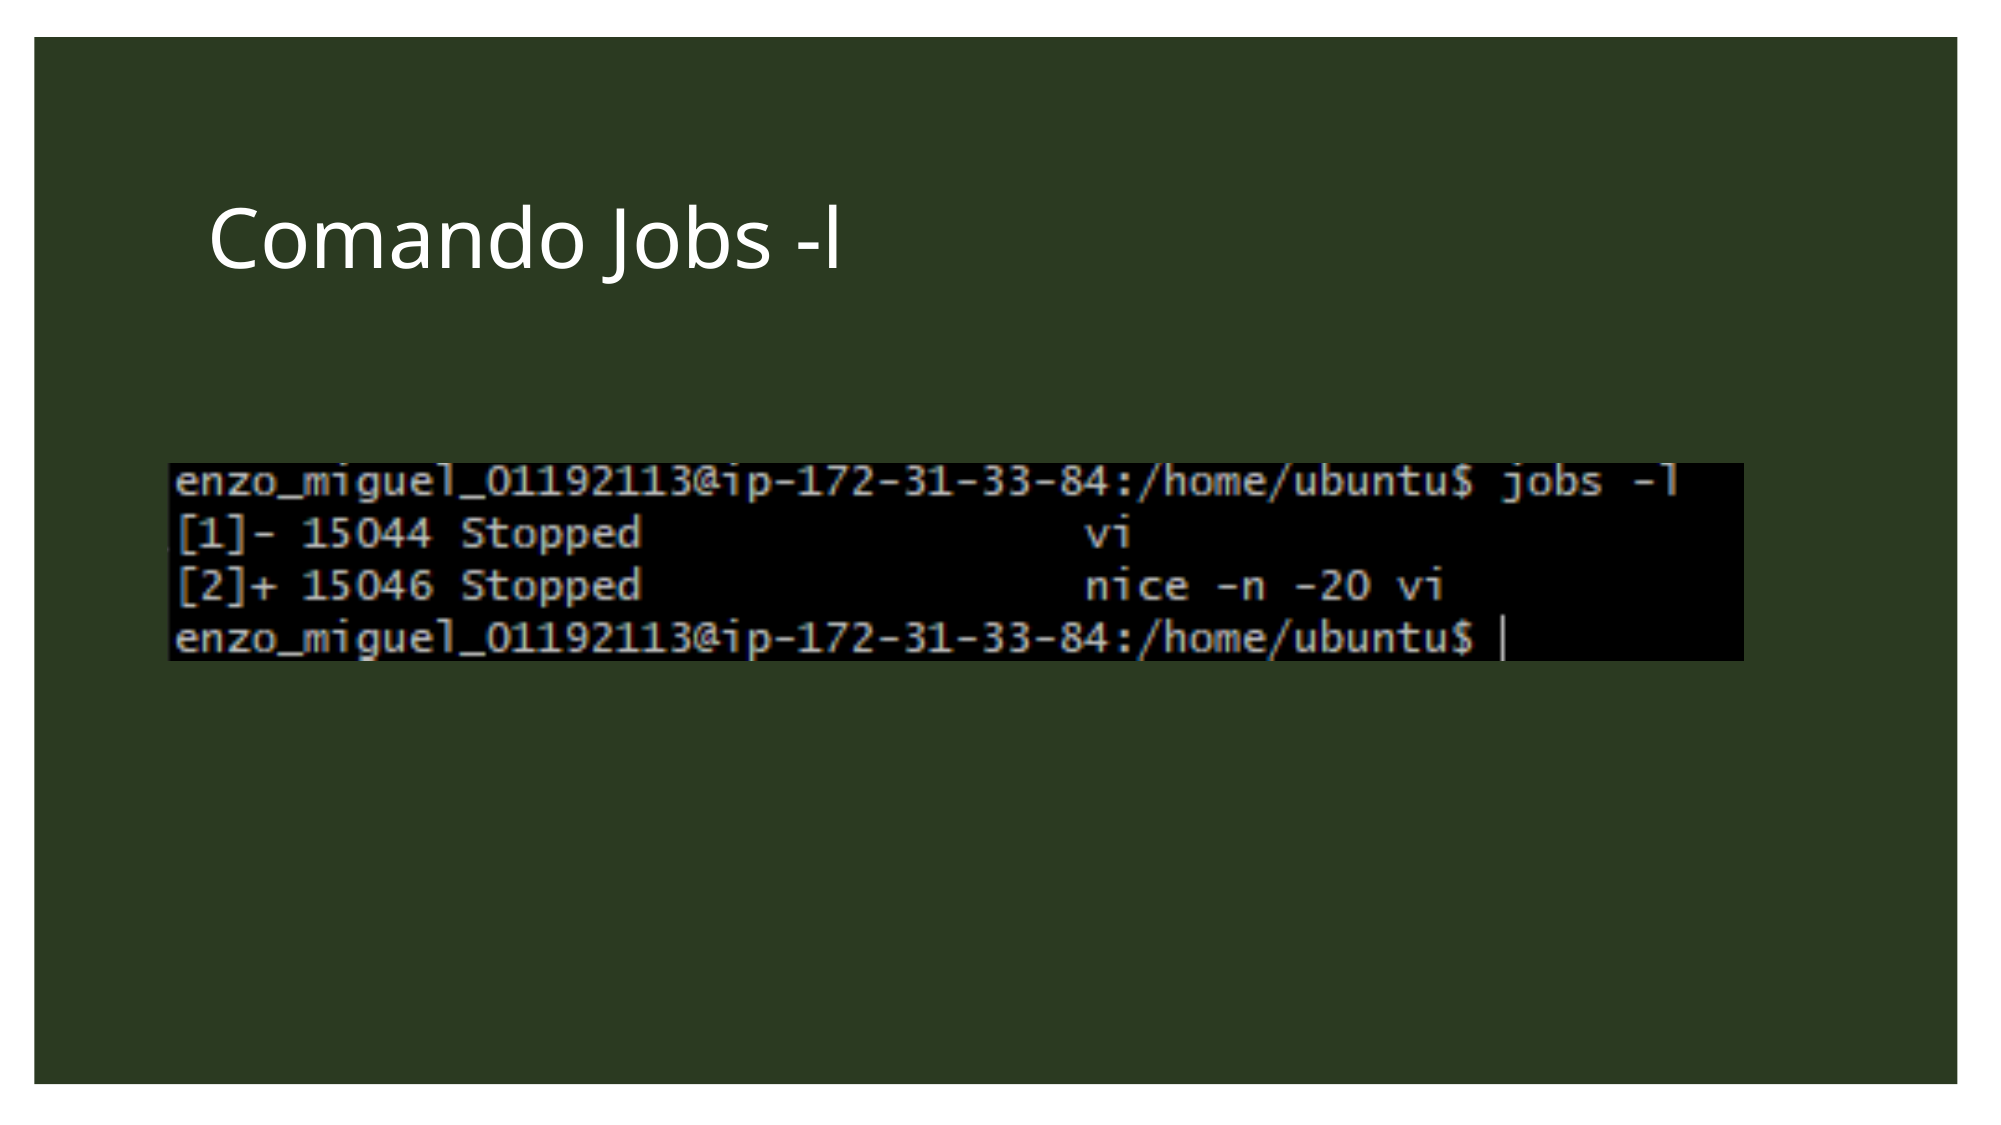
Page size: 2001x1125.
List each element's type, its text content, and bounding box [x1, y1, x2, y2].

title Comando Jobs -l [192, 142, 1114, 340]
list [167, 463, 1744, 661]
text_box [0, 0, 2000, 1125]
text_box [34, 37, 1958, 1085]
